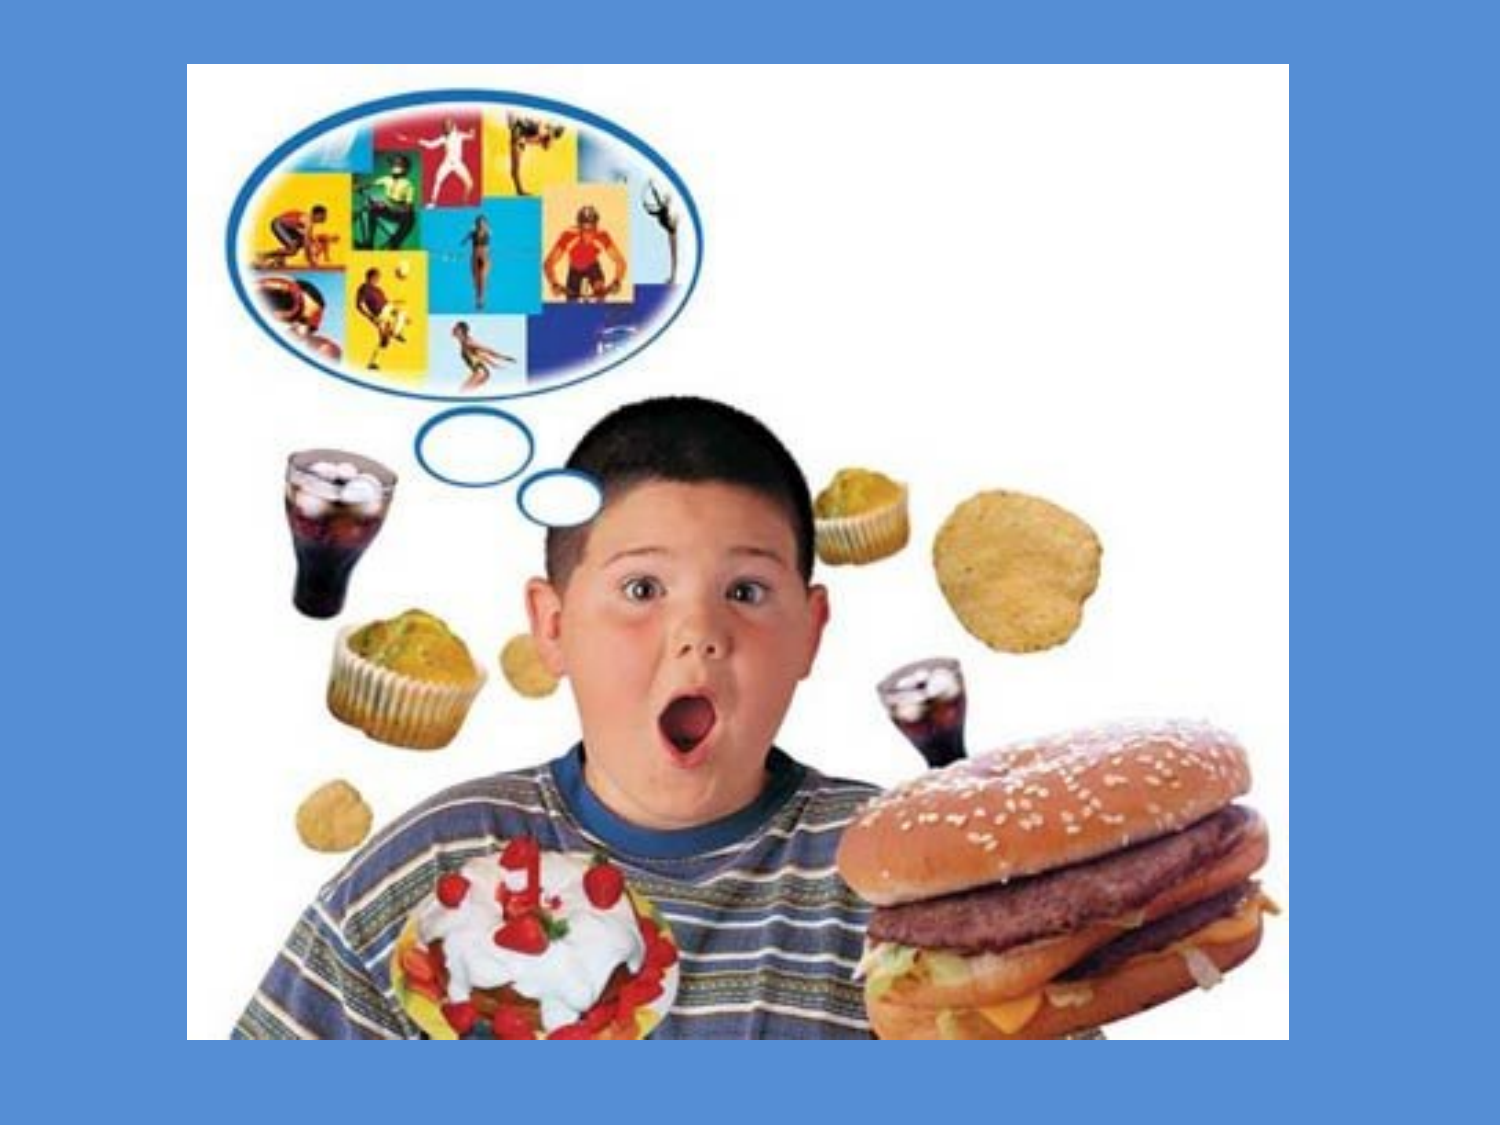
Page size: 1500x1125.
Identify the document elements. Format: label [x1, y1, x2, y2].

picture [187, 64, 1290, 1040]
